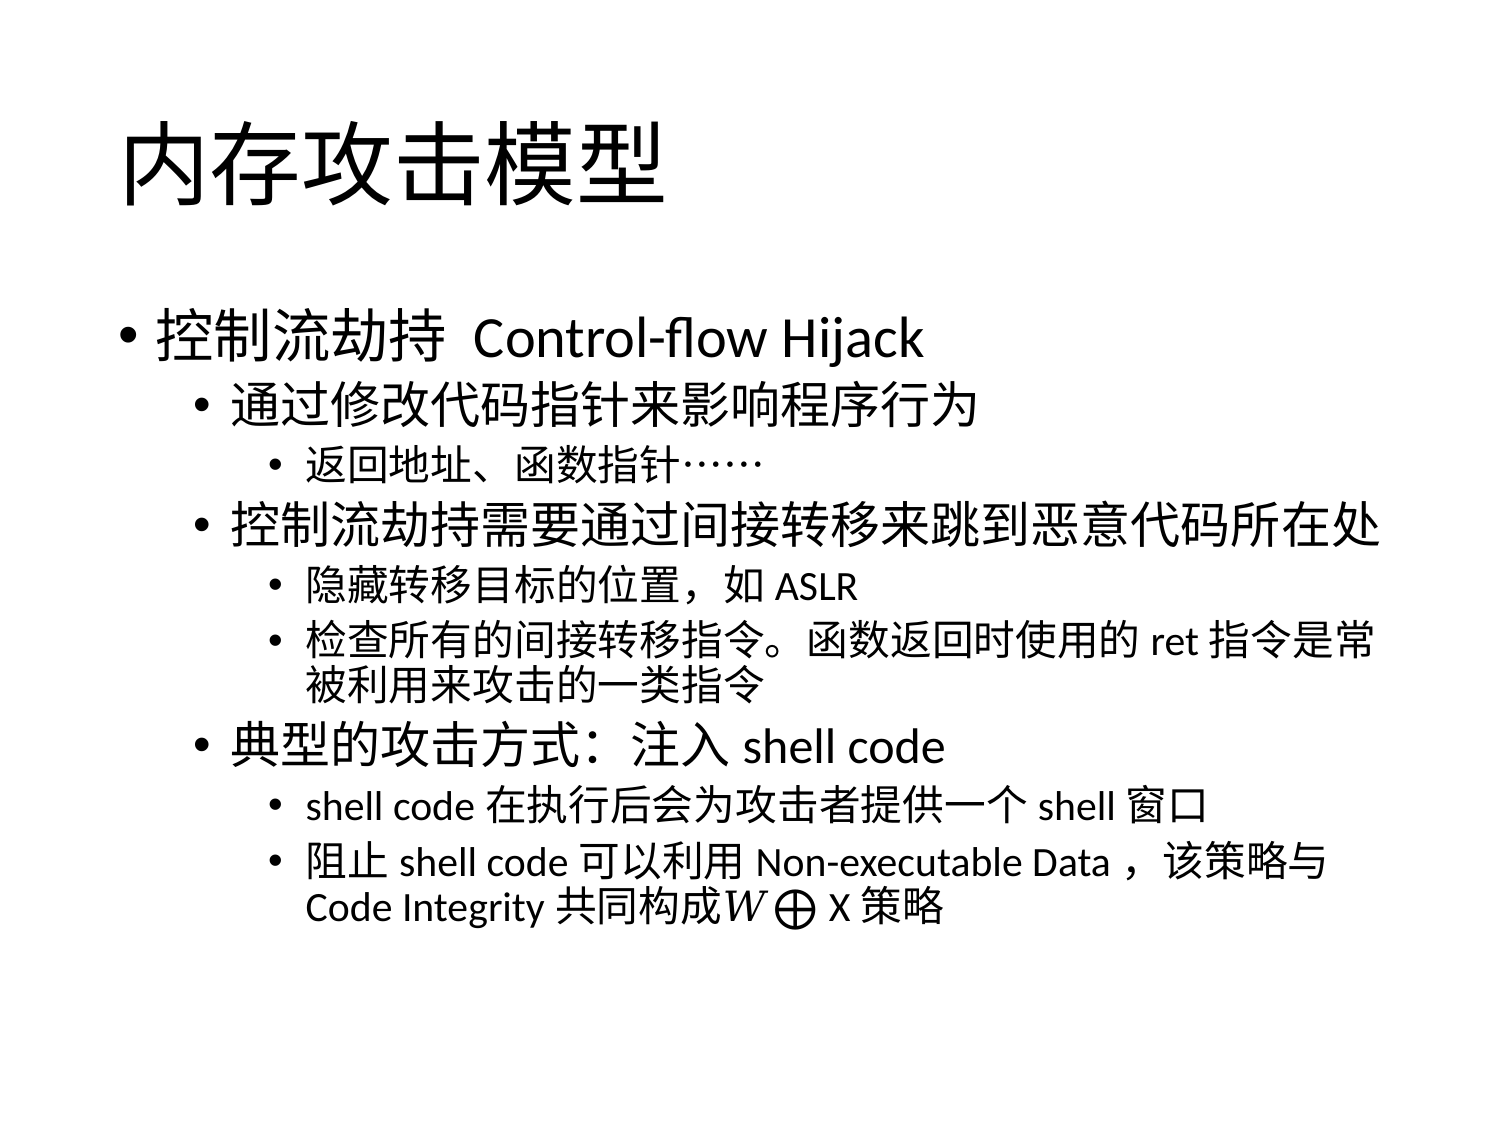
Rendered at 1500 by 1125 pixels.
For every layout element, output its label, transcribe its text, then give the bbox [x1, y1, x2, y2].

list 控制流劫持 Control-flow Hijack 通过修改代码指针来影响程序行为 返回地址、函数指针…… 控制流劫持需要通过间接转移来跳到恶意代码所在处 隐藏转移目标的位置，如ASLR 检查所有的间接转移指令。函数返回时使用的ret指令是常被利用来攻击的一类指令 典型的攻击方式：注入shell code shell code在执行后会为攻击者提供一个shell窗口 阻止shell code可以利用Non-executable Data，该策略与Code Integrity共同构成𝑊⨁X策略 [103, 299, 1397, 1014]
title 内存攻击模型 [103, 59, 1397, 278]
